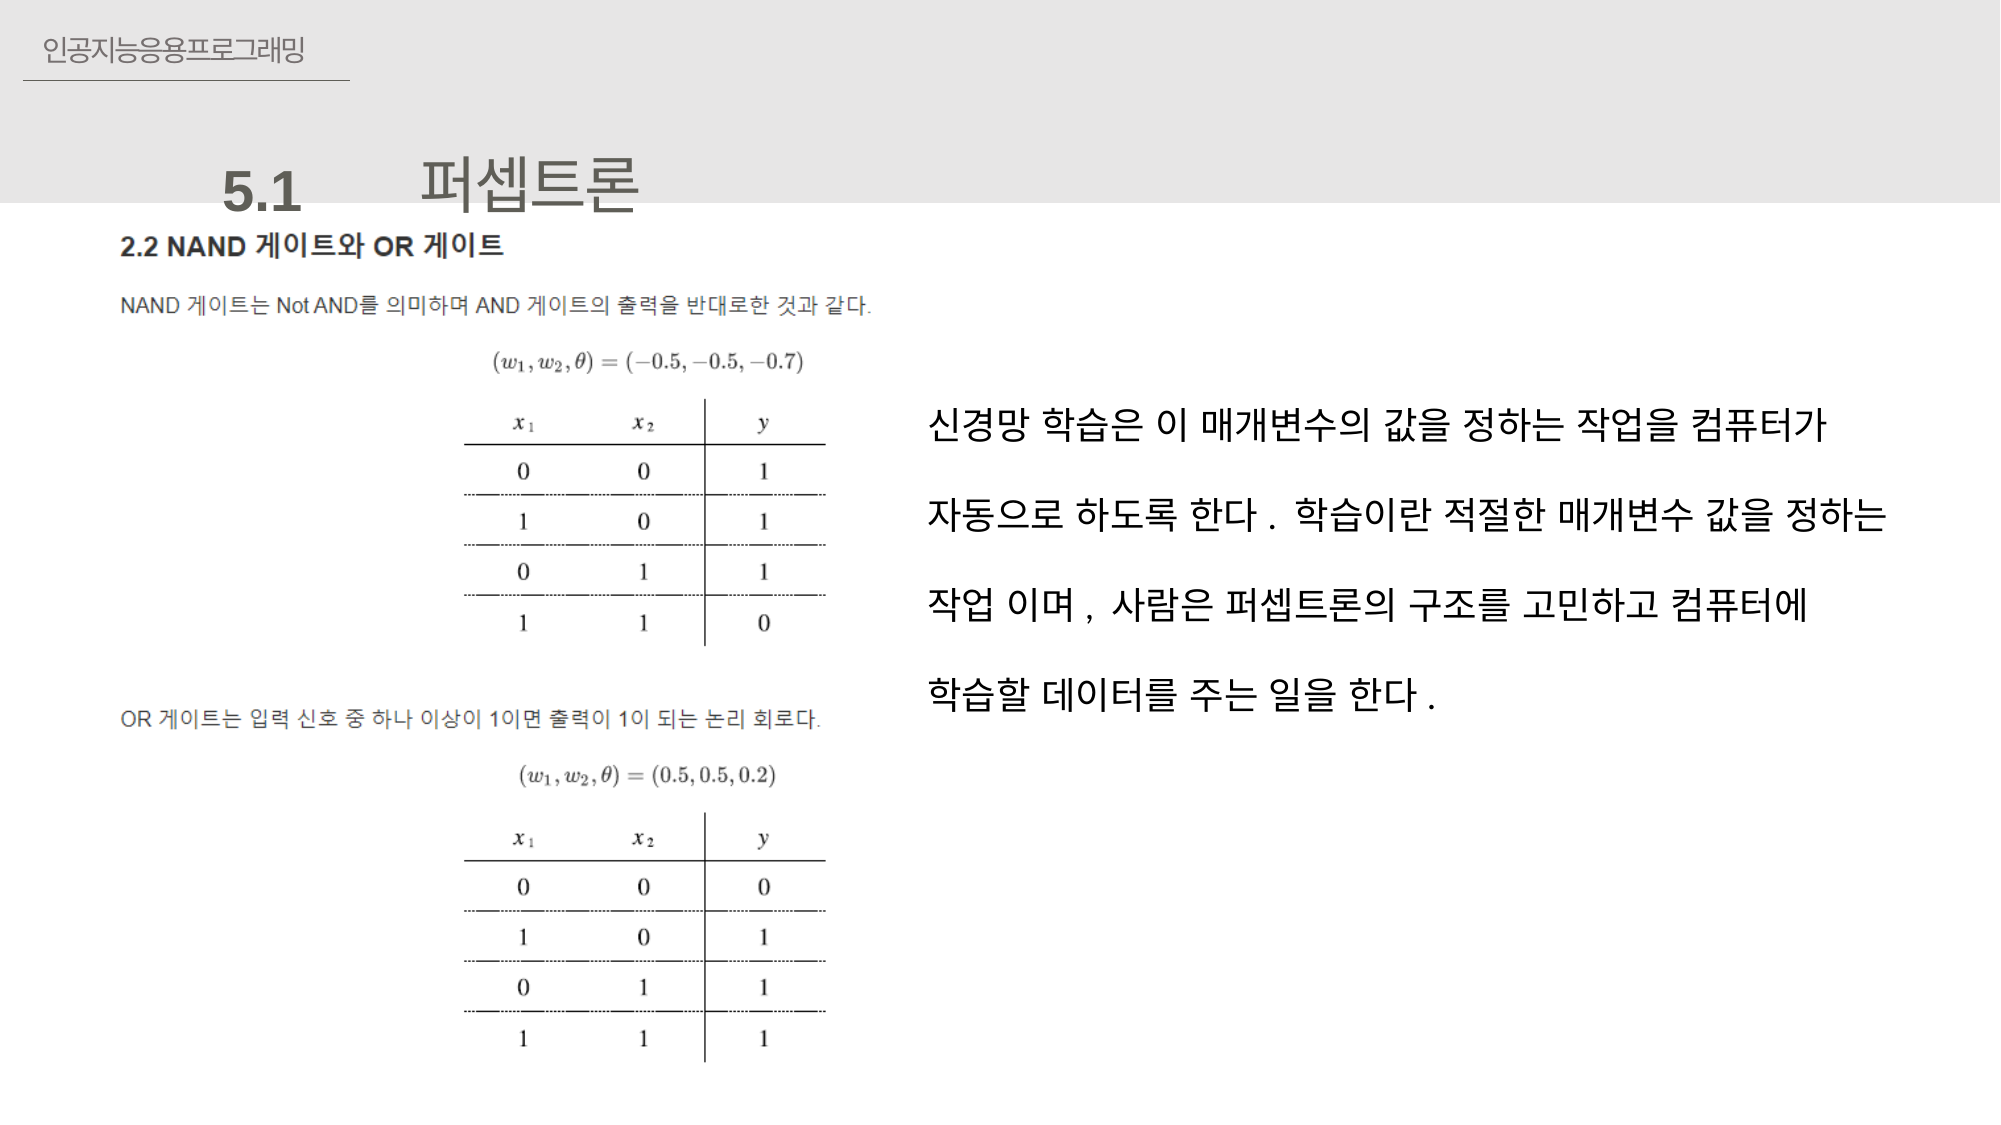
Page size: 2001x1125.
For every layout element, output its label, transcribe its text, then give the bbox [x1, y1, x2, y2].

picture [112, 226, 873, 1073]
text_box [29, 212, 2000, 372]
text_box 인공지능응용프로그래밍 [40, 30, 338, 68]
text_box 신경망 학습은 이 매개변수의 값을 정하는 작업을 컴퓨터가 자동으로 하도록 한다. 학습이란 적절한 매개변수 값을 정하는 작업 이며, 사람은 퍼셉트론의 구조를 고민하고 컴퓨터에 학습할 데이터를 주는 일을 한다. [912, 349, 1911, 725]
title 5.1 퍼셉트론 [219, 106, 1278, 212]
